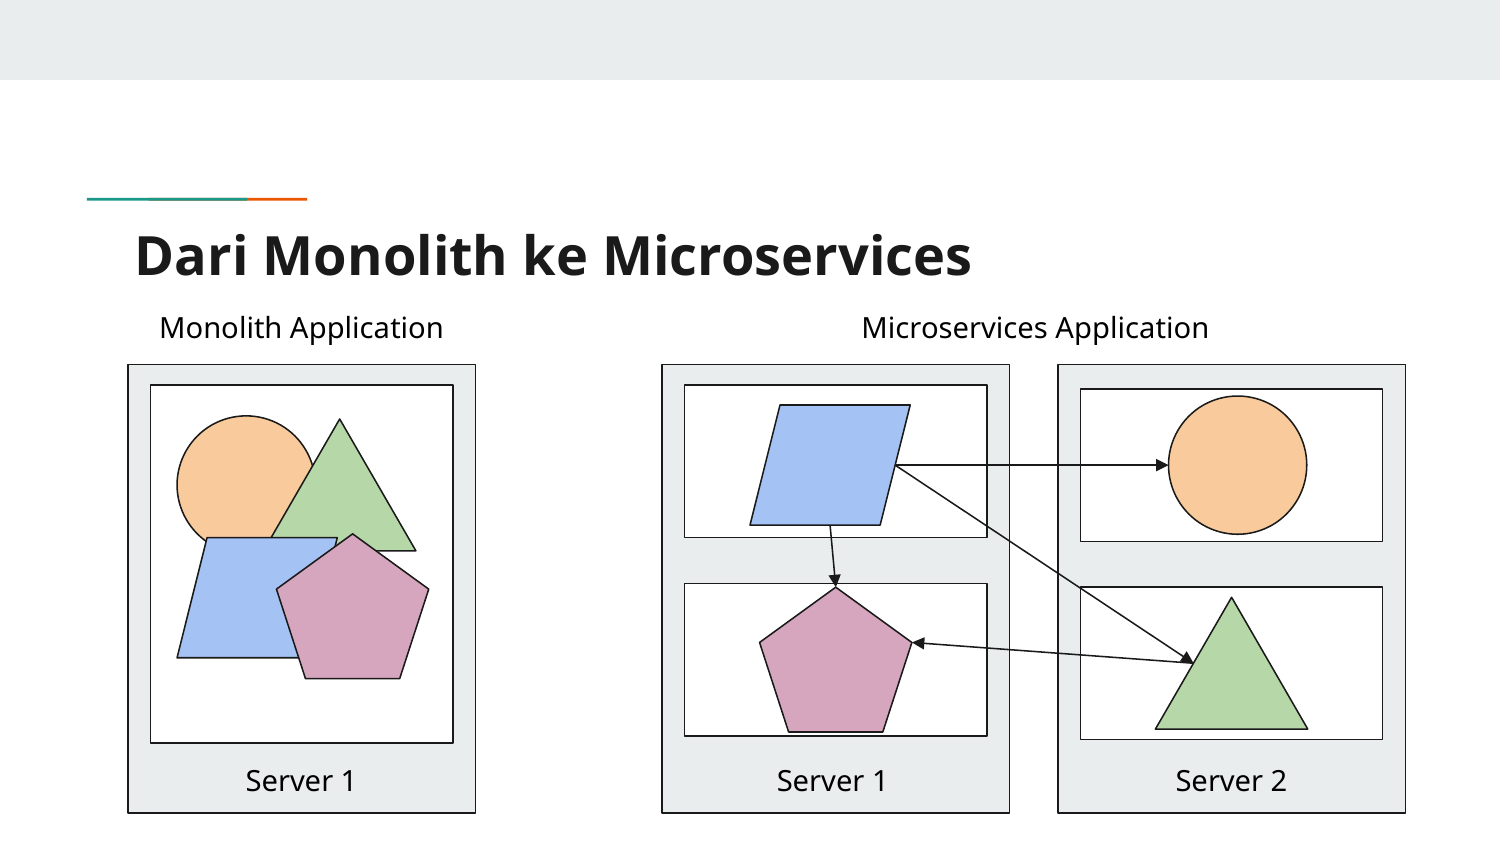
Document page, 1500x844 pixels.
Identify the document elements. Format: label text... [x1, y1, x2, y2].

text_box [177, 537, 338, 658]
text_box [1168, 396, 1307, 535]
text_box [684, 583, 987, 736]
text_box [127, 364, 476, 813]
text_box [1080, 587, 1383, 740]
text_box Server 2 [1083, 747, 1380, 815]
text_box [177, 415, 313, 541]
text_box Server 1 [153, 747, 450, 815]
text_box [750, 405, 911, 526]
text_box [829, 524, 837, 588]
text_box [759, 590, 903, 732]
text_box Monolith Application [137, 293, 466, 381]
title Dari Monolith ke Microservices [119, 206, 1381, 294]
text_box [1057, 364, 1406, 813]
text_box [1155, 597, 1308, 730]
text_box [894, 464, 1194, 664]
text_box [684, 385, 987, 538]
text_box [911, 642, 1194, 664]
text_box [1080, 388, 1383, 542]
text_box Server 1 [684, 747, 982, 815]
text_box Microservices Application [828, 293, 1243, 381]
text_box [150, 385, 453, 744]
text_box [271, 418, 416, 551]
text_box [661, 364, 1010, 813]
text_box [276, 533, 429, 679]
